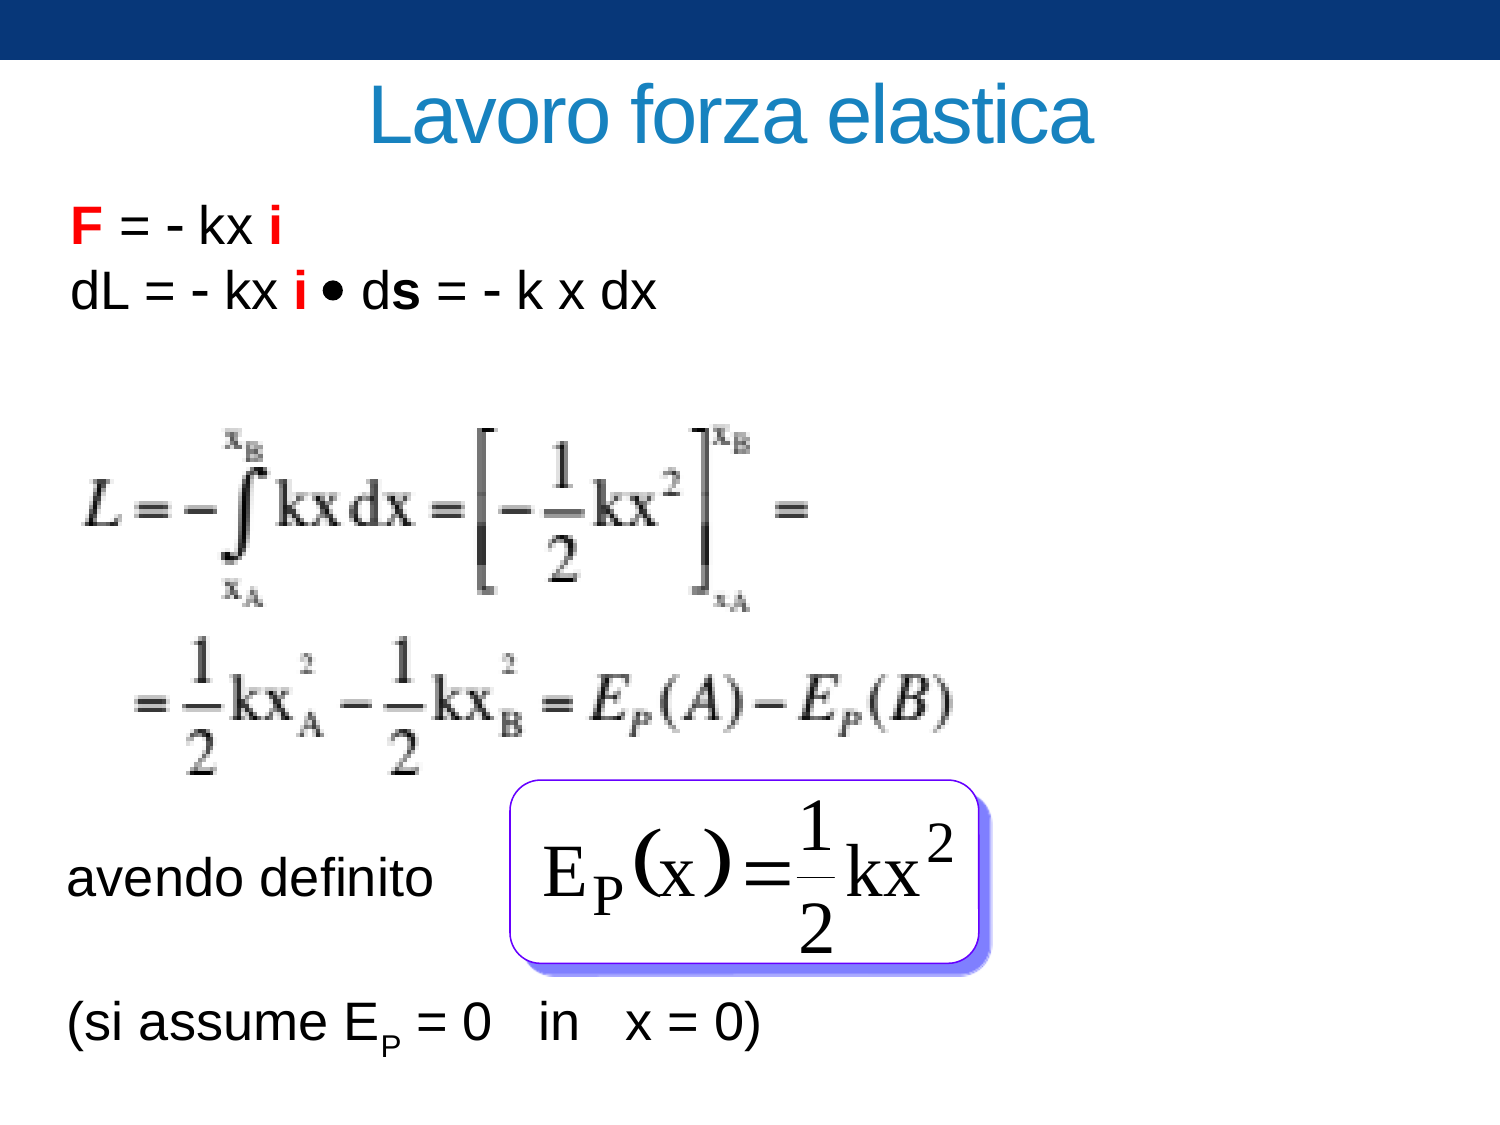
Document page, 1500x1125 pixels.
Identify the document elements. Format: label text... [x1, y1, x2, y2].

title Lavoro forza elastica [56, 29, 1407, 192]
text_box F =  kx i dL =  kx i  ds =  k x dx [39, 183, 1132, 328]
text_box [509, 779, 979, 964]
text_box avendo definito [35, 835, 506, 916]
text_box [72, 403, 817, 617]
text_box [127, 616, 961, 781]
text_box (si assume EP = 0 in x = 0) [35, 979, 918, 1071]
